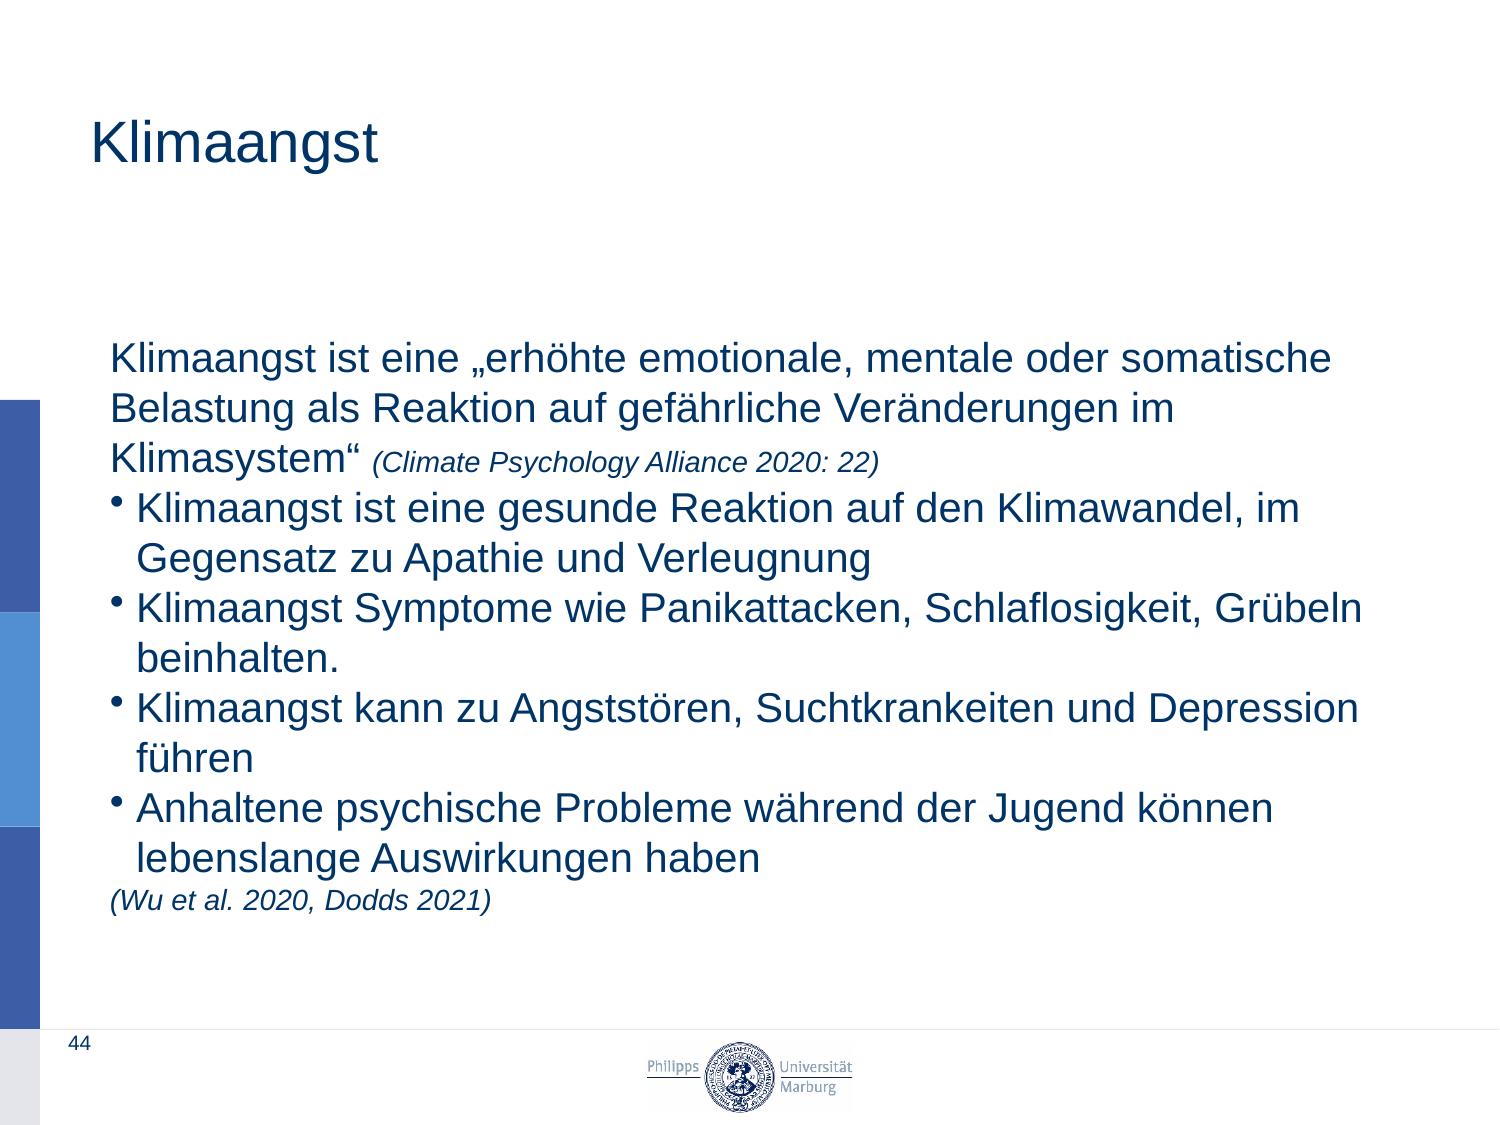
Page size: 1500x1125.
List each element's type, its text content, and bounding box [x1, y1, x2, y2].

picture [646, 1041, 853, 1113]
title Klimaangst [75, 45, 1425, 233]
slide_number 44 [53, 1022, 404, 1101]
list Klimaangst ist eine „erhöhte emotionale, mentale oder somatische Belastung als Reaktion auf gefährliche Veränderungen im Klimasystem“ (Climate Psychology Alliance 2020: 22) Klimaangst ist eine gesunde Reaktion auf den Klimawandel, im Gegensatz zu Apathie und Verleugnung Klimaangst Symptome wie Panikattacken, Schlaflosigkeit, Grübeln beinhalten. Klimaangst kann zu Angststören, Suchtkrankeiten und Depression führen Anhaltene psychische Probleme während der Jugend können lebenslange Auswirkungen haben (Wu et al. 2020, Dodds 2021) [64, 323, 1415, 988]
